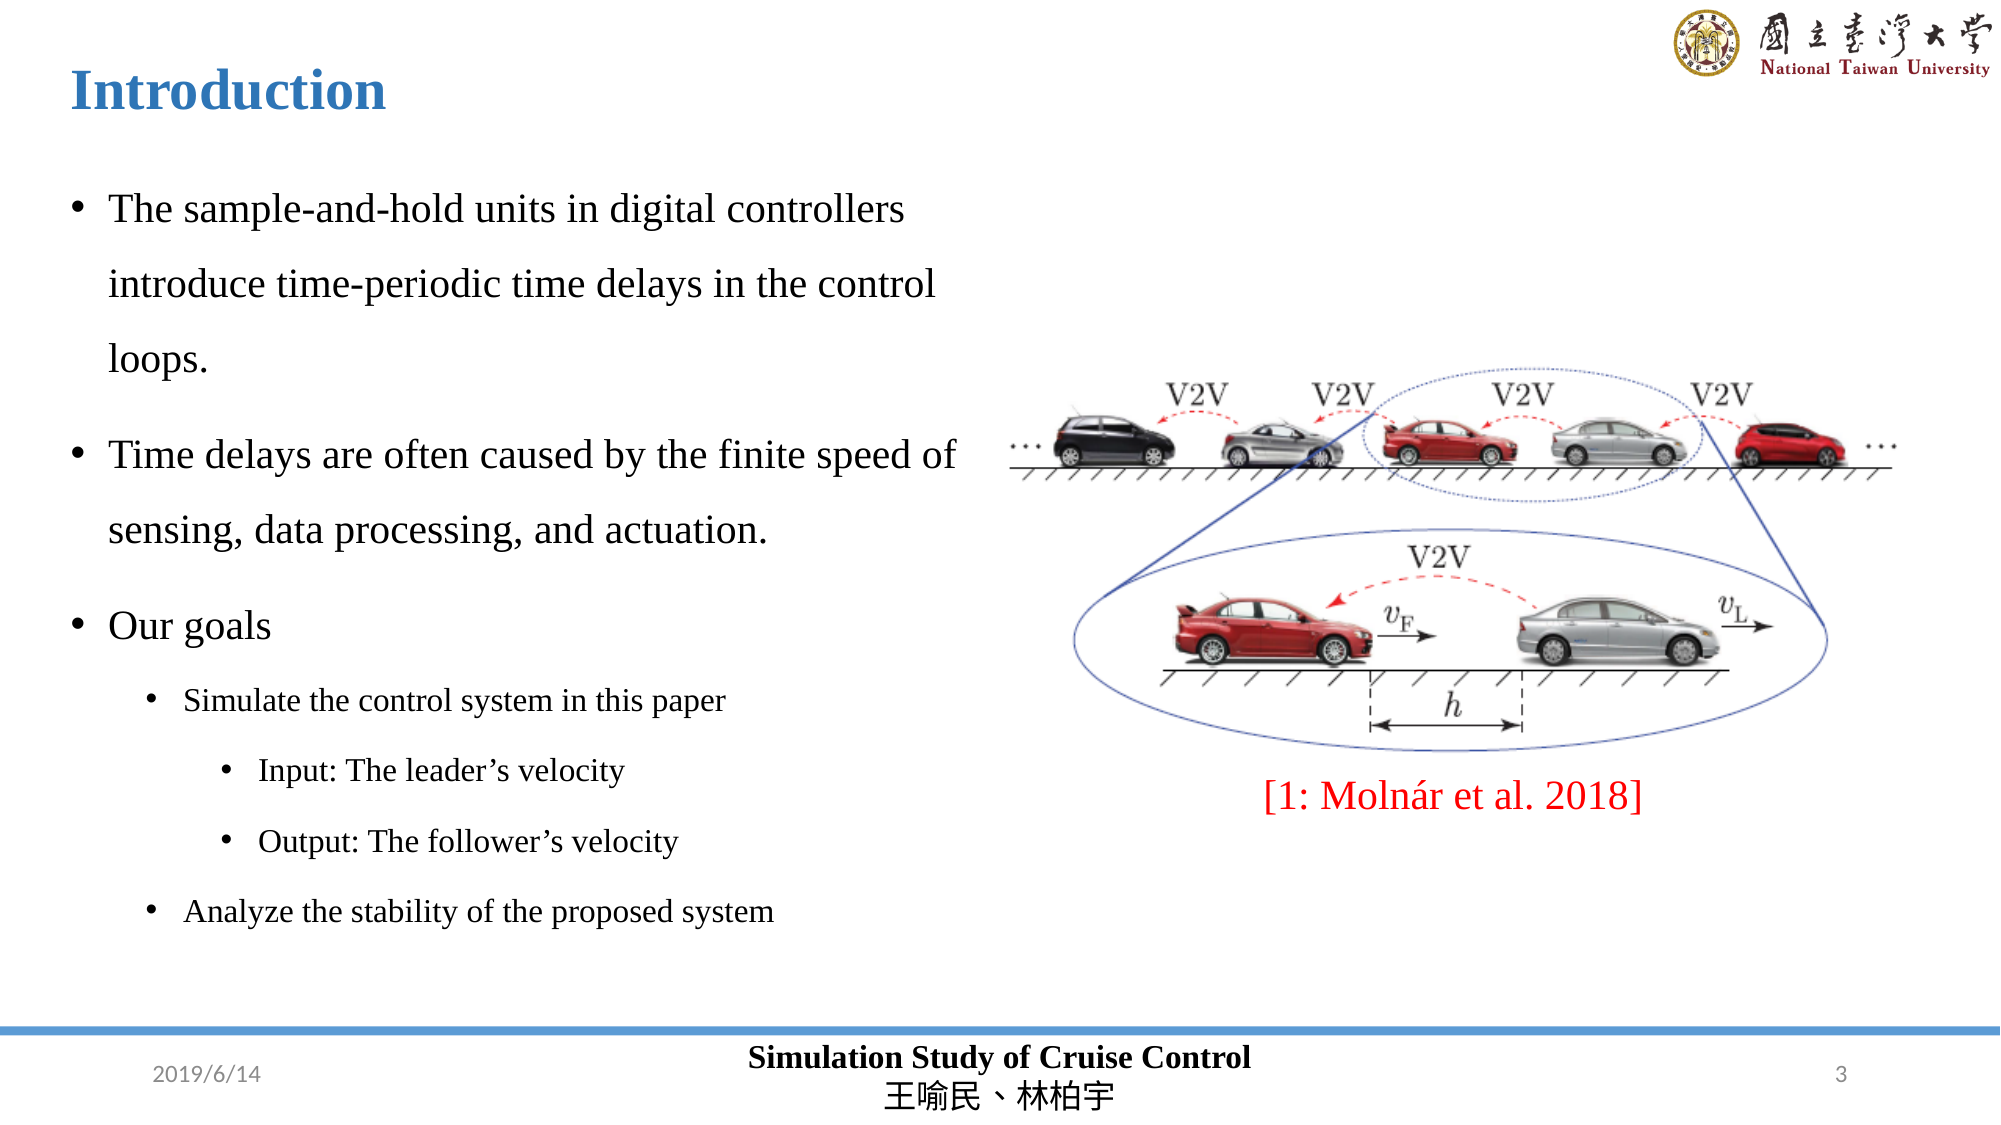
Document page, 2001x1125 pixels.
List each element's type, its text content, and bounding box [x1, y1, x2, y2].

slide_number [137, 1042, 588, 1103]
title Introduction [55, 31, 1669, 149]
slide_number 3 [1412, 1042, 1863, 1103]
text_box Simulation Study of Cruise Control 王喻民、林柏宇 [645, 1027, 1354, 1123]
picture [1668, 0, 2000, 88]
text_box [999, 364, 1908, 826]
